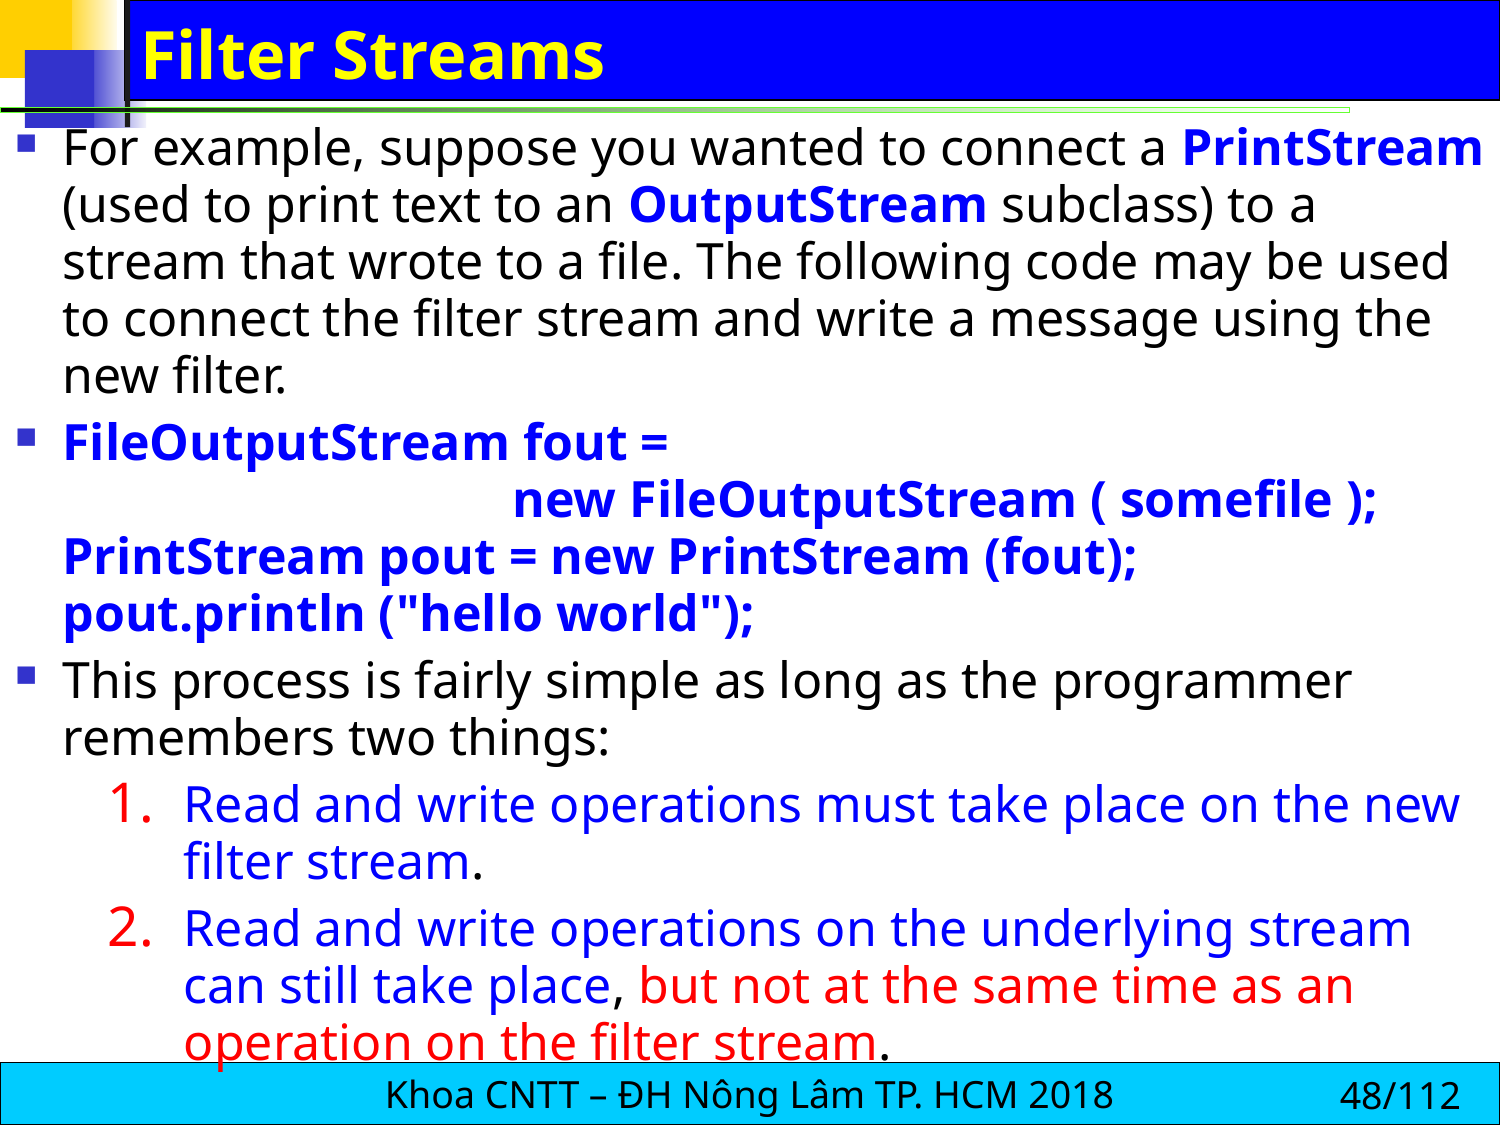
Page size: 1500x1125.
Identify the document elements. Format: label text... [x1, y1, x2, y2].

title Filter Streams [124, 12, 1467, 101]
list For example, suppose you wanted to connect a PrintStream (used to print text to an OutputStream subclass) to a stream that wrote to a file. The following code may be used to connect the filter stream and write a message using the new filter. FileOutputStream fout = new FileOutputStream ( somefile ); PrintStream pout = new PrintStream (fout); pout.println ("hello world"); This process is fairly simple as long as the programmer remembers two things: Read and write operations must take place on the new filter stream. Read and write operations on the underlying stream can still take place, but not at the same time as an operation on the filter stream. [0, 112, 1500, 1050]
